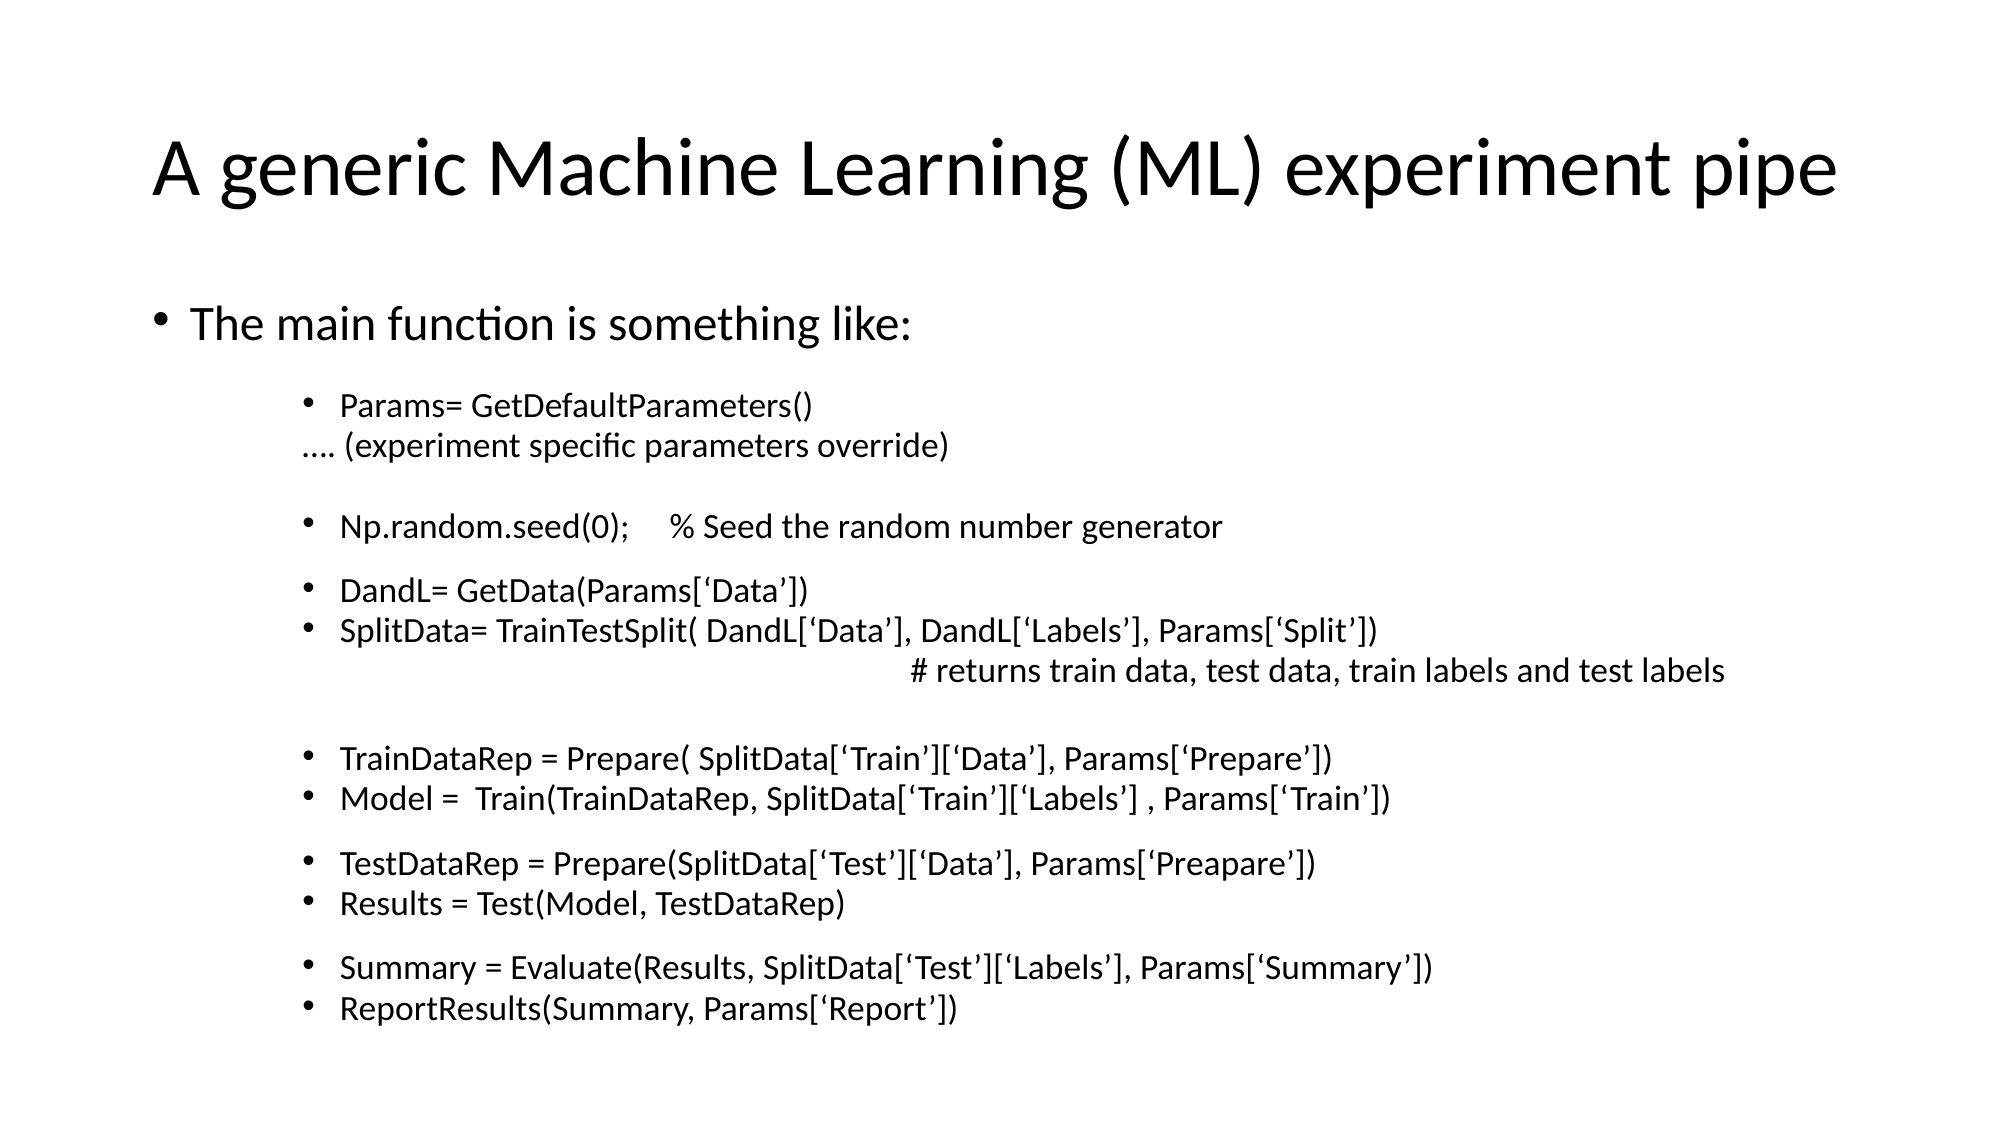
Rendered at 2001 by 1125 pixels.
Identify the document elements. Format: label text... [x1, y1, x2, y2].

title A generic Machine Learning (ML) experiment pipe [137, 59, 1863, 278]
list The main function is something like: Params= GetDefaultParameters() …. (experiment specific parameters override) Np.random.seed(0); % Seed the random number generator DandL= GetData(Params[‘Data’]) SplitData= TrainTestSplit( DandL[‘Data’], DandL[‘Labels’], Params[‘Split’]) # returns train data, test data, train labels and test labels TrainDataRep = Prepare( SplitData[‘Train’][‘Data’], Params[‘Prepare’]) Model = Train(TrainDataRep, SplitData[‘Train’][‘Labels’] , Params[‘Train’]) TestDataRep = Prepare(SplitData[‘Test’][‘Data’], Params[‘Preapare’]) Results = Test(Model, TestDataRep) Summary = Evaluate(Results, SplitData[‘Test’][‘Labels’], Params[‘Summary’]) ReportResults(Summary, Params[‘Report’]) [137, 299, 1863, 1089]
